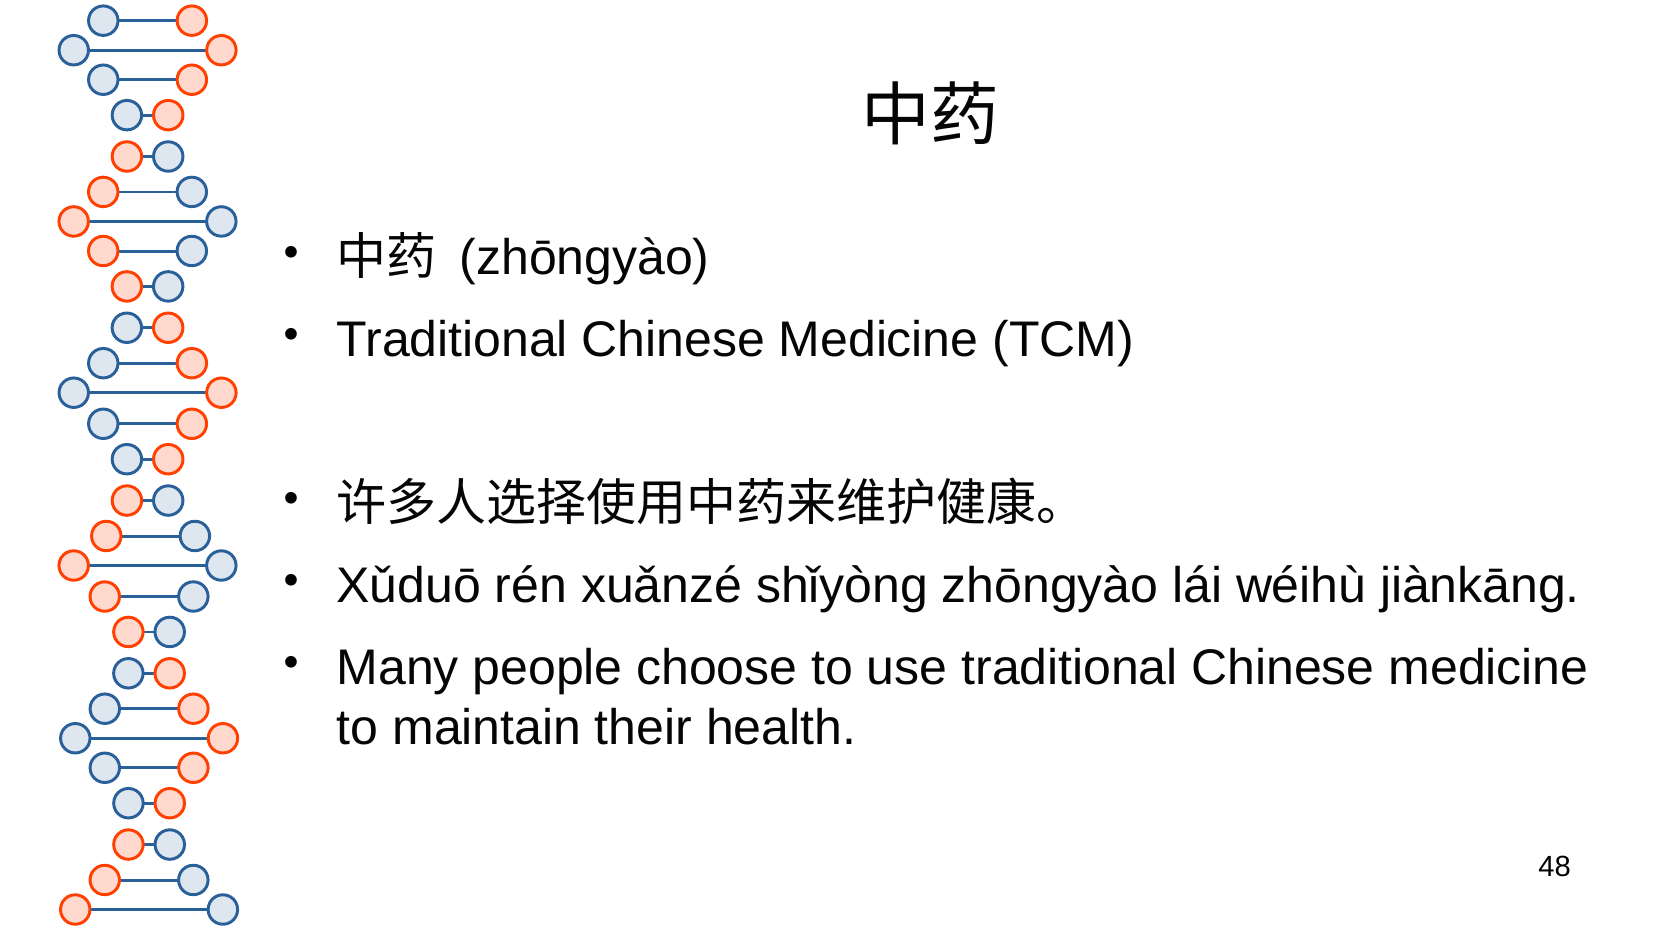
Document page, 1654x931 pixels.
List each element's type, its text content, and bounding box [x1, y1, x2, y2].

list 中药 (zhōngyào) Traditional Chinese Medicine (TCM) 许多人选择使用中药来维护健康。 Xǔduō rén xuǎnzé shǐyòng zhōngyào lái wéihù jiànkāng. Many people choose to use traditional Chinese medicine to maintain their health. [265, 224, 1595, 764]
title 中药 [265, 35, 1595, 189]
slide_number 48 [1185, 847, 1571, 912]
